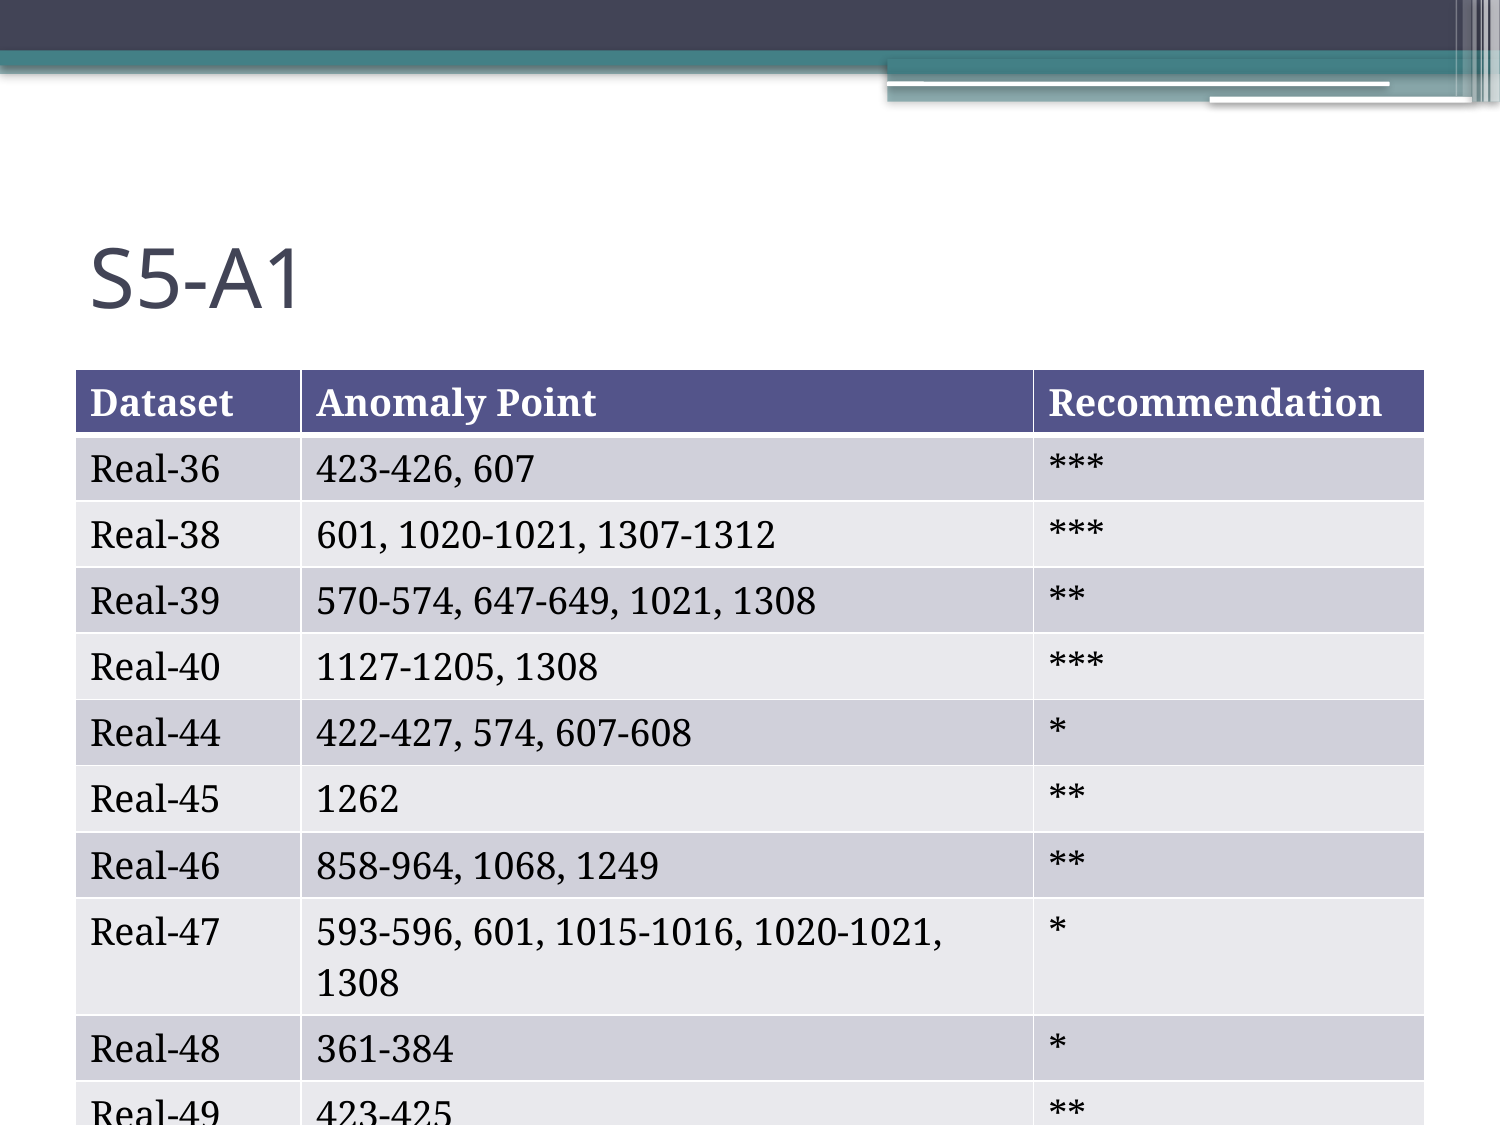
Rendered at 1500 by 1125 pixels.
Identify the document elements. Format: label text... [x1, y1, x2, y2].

table_cell 601, 1020-1021, 1307-1312 [302, 502, 1033, 566]
title S5-A1 [75, 187, 1425, 363]
table_cell 361-384 [302, 1016, 1033, 1080]
table_cell * [1034, 1016, 1424, 1080]
table_header Anomaly Point [302, 370, 1033, 432]
table_cell Real-38 [76, 502, 300, 566]
table_header Recommendation [1034, 370, 1424, 432]
table_cell 858-964, 1068, 1249 [302, 833, 1033, 897]
table_cell * [1034, 899, 1424, 1014]
table_cell Real-46 [76, 833, 300, 897]
table_cell Real-47 [76, 899, 300, 1014]
table_cell *** [1034, 634, 1424, 699]
table_cell Real-39 [76, 568, 300, 632]
table_cell ** [1034, 766, 1424, 831]
table_cell ** [1034, 568, 1424, 632]
table_cell Real-40 [76, 634, 300, 699]
table_cell * [1034, 700, 1424, 765]
table_cell Real-45 [76, 766, 300, 831]
table_cell Real-44 [76, 700, 300, 765]
table_cell ** [1034, 1082, 1424, 1125]
table_cell 570-574, 647-649, 1021, 1308 [302, 568, 1033, 632]
table_cell *** [1034, 502, 1424, 566]
table_cell Real-49 [76, 1082, 300, 1125]
table_cell *** [1034, 438, 1424, 500]
table_cell Real-48 [76, 1016, 300, 1080]
table_cell 423-426, 607 [302, 438, 1033, 500]
table_cell 593-596, 601, 1015-1016, 1020-1021, 1308 [302, 899, 1033, 1014]
table_cell 1127-1205, 1308 [302, 634, 1033, 699]
table_cell Real-36 [76, 438, 300, 500]
table_cell 423-425 [302, 1082, 1033, 1125]
table_cell 1262 [302, 766, 1033, 831]
table_header Dataset [76, 370, 300, 432]
table_cell ** [1034, 833, 1424, 897]
table_cell 422-427, 574, 607-608 [302, 700, 1033, 765]
